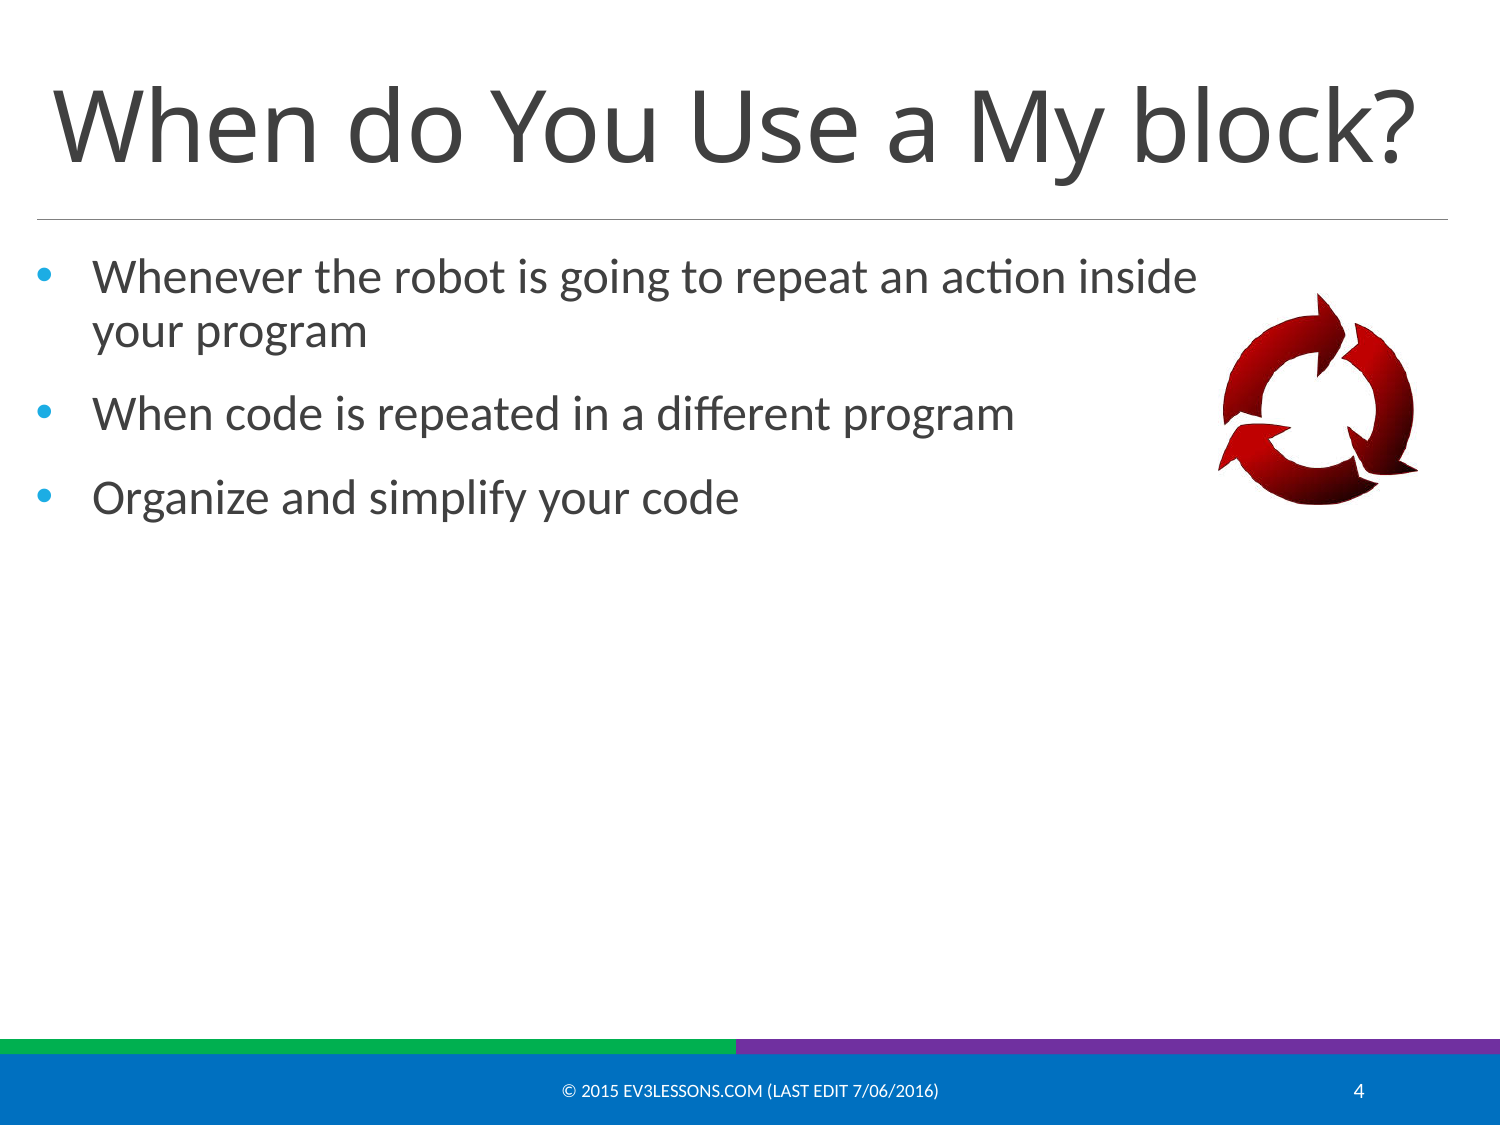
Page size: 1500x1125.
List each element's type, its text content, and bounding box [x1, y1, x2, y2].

slide_number 4 [1218, 1059, 1380, 1120]
footer © 2015 EV3Lessons.com (Last Edit 7/06/2016) [453, 1059, 1047, 1120]
list Whenever the robot is going to repeat an action inside your program When code is repeated in a different program Organize and simplify your code [35, 243, 1240, 991]
picture [1217, 292, 1418, 505]
title When do You Use a My block? [37, 47, 1448, 191]
